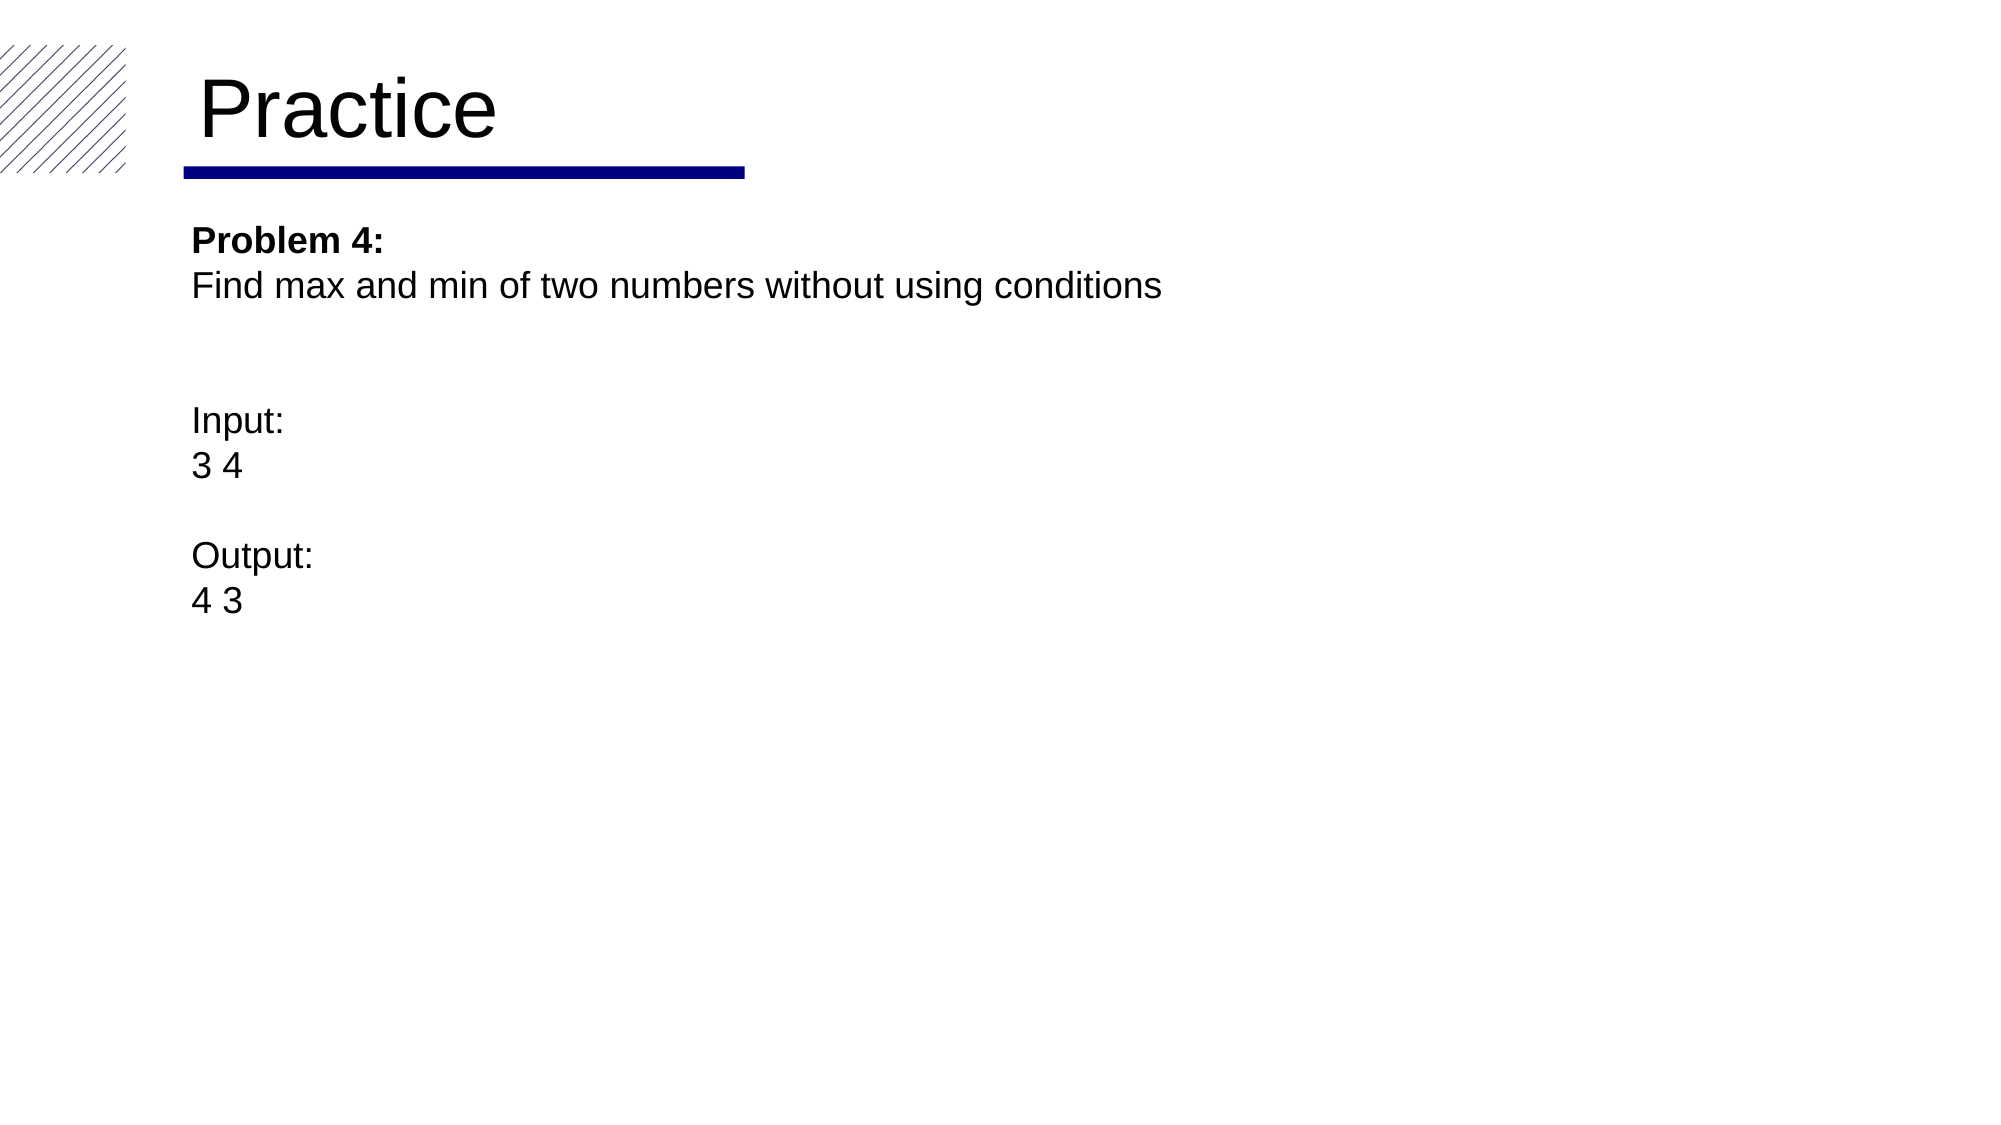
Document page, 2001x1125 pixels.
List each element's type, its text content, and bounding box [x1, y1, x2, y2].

text_box Problem 4: Find max and min of two numbers without using conditions Input: 3 4 Output: 4 3 [183, 208, 1865, 629]
list Practice [183, 58, 1780, 194]
